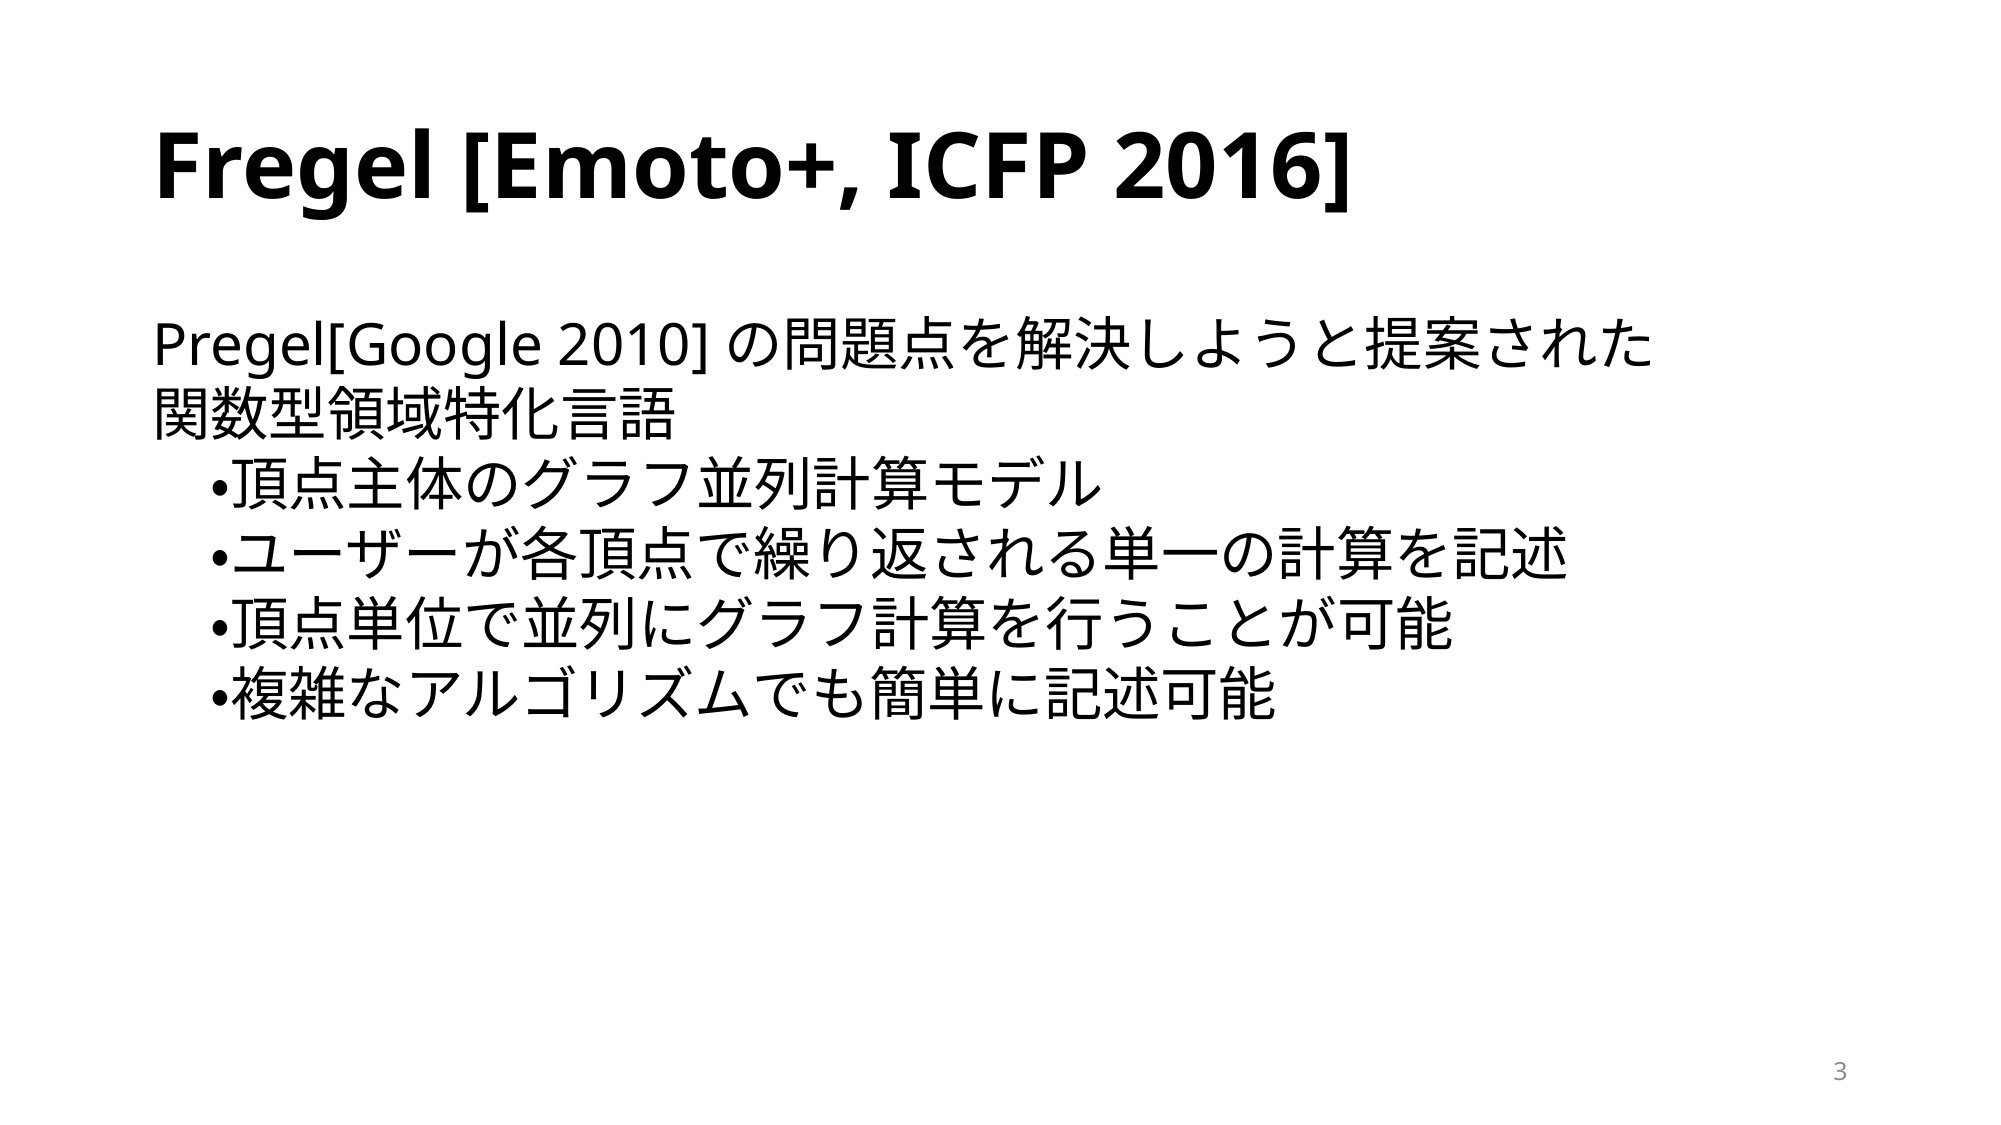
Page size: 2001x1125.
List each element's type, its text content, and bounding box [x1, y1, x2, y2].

title Fregel [Emoto+, ICFP 2016] [137, 59, 1863, 278]
list Pregel[Google 2010]の問題点を解決しようと提案された 関数型領域特化言語 ・頂点主体のグラフ並列計算モデル ・ユーザーが各頂点で繰り返される単一の計算を記述 ・頂点単位で並列にグラフ計算を行うことが可能 ・複雑なアルゴリズムでも簡単に記述可能 [137, 299, 1863, 1014]
slide_number 2 [1412, 1042, 1863, 1103]
